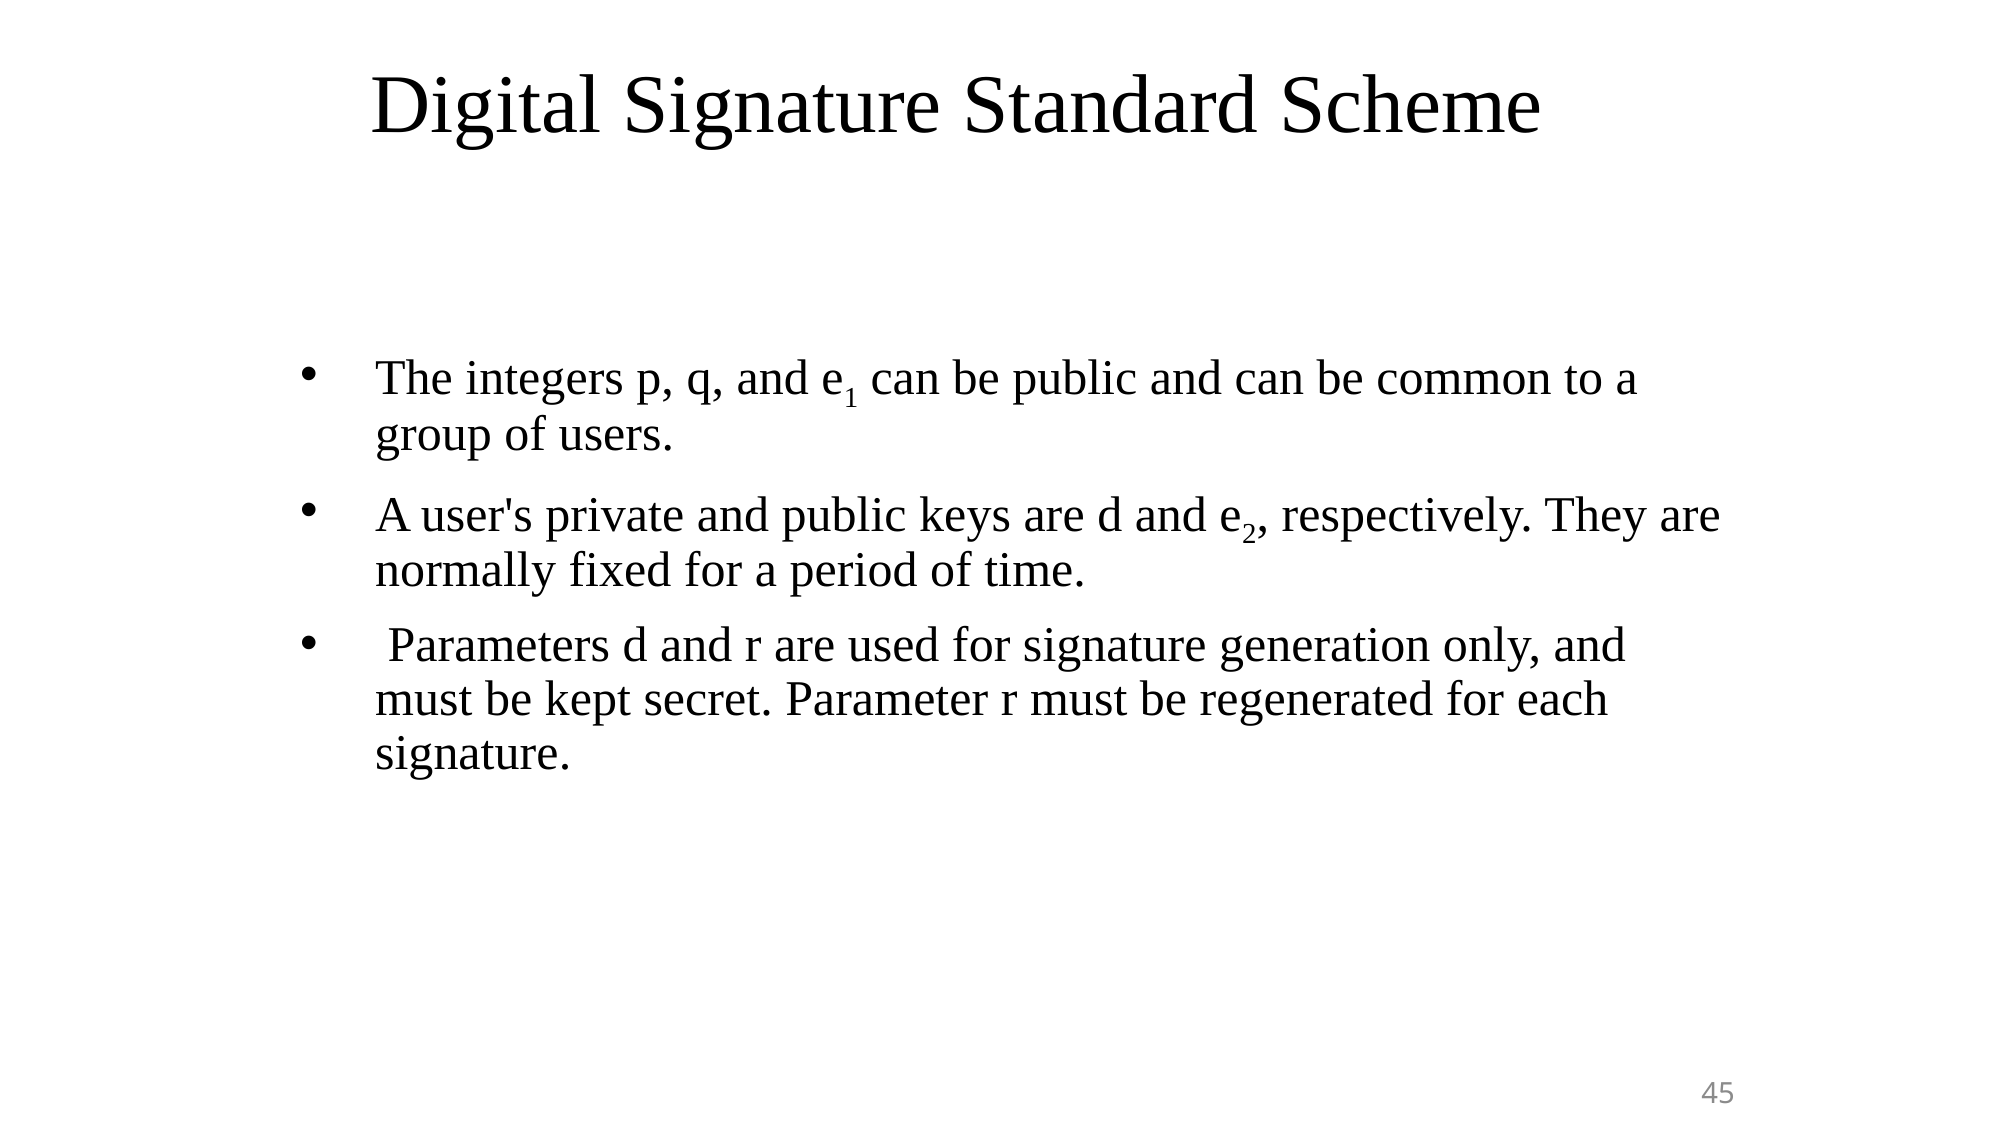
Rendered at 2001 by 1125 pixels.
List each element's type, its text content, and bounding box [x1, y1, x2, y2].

list The integers p, q, and e1 can be public and can be common to a group of users. A user's private and public keys are d and e2, respectively. They are normally fixed for a period of time. Parameters d and r are used for signature generation only, and must be kept secret. Parameter r must be regenerated for each signature. [285, 338, 1750, 1050]
title Digital Signature Standard Scheme [355, 46, 1637, 164]
slide_number 45 [1437, 1062, 1750, 1125]
